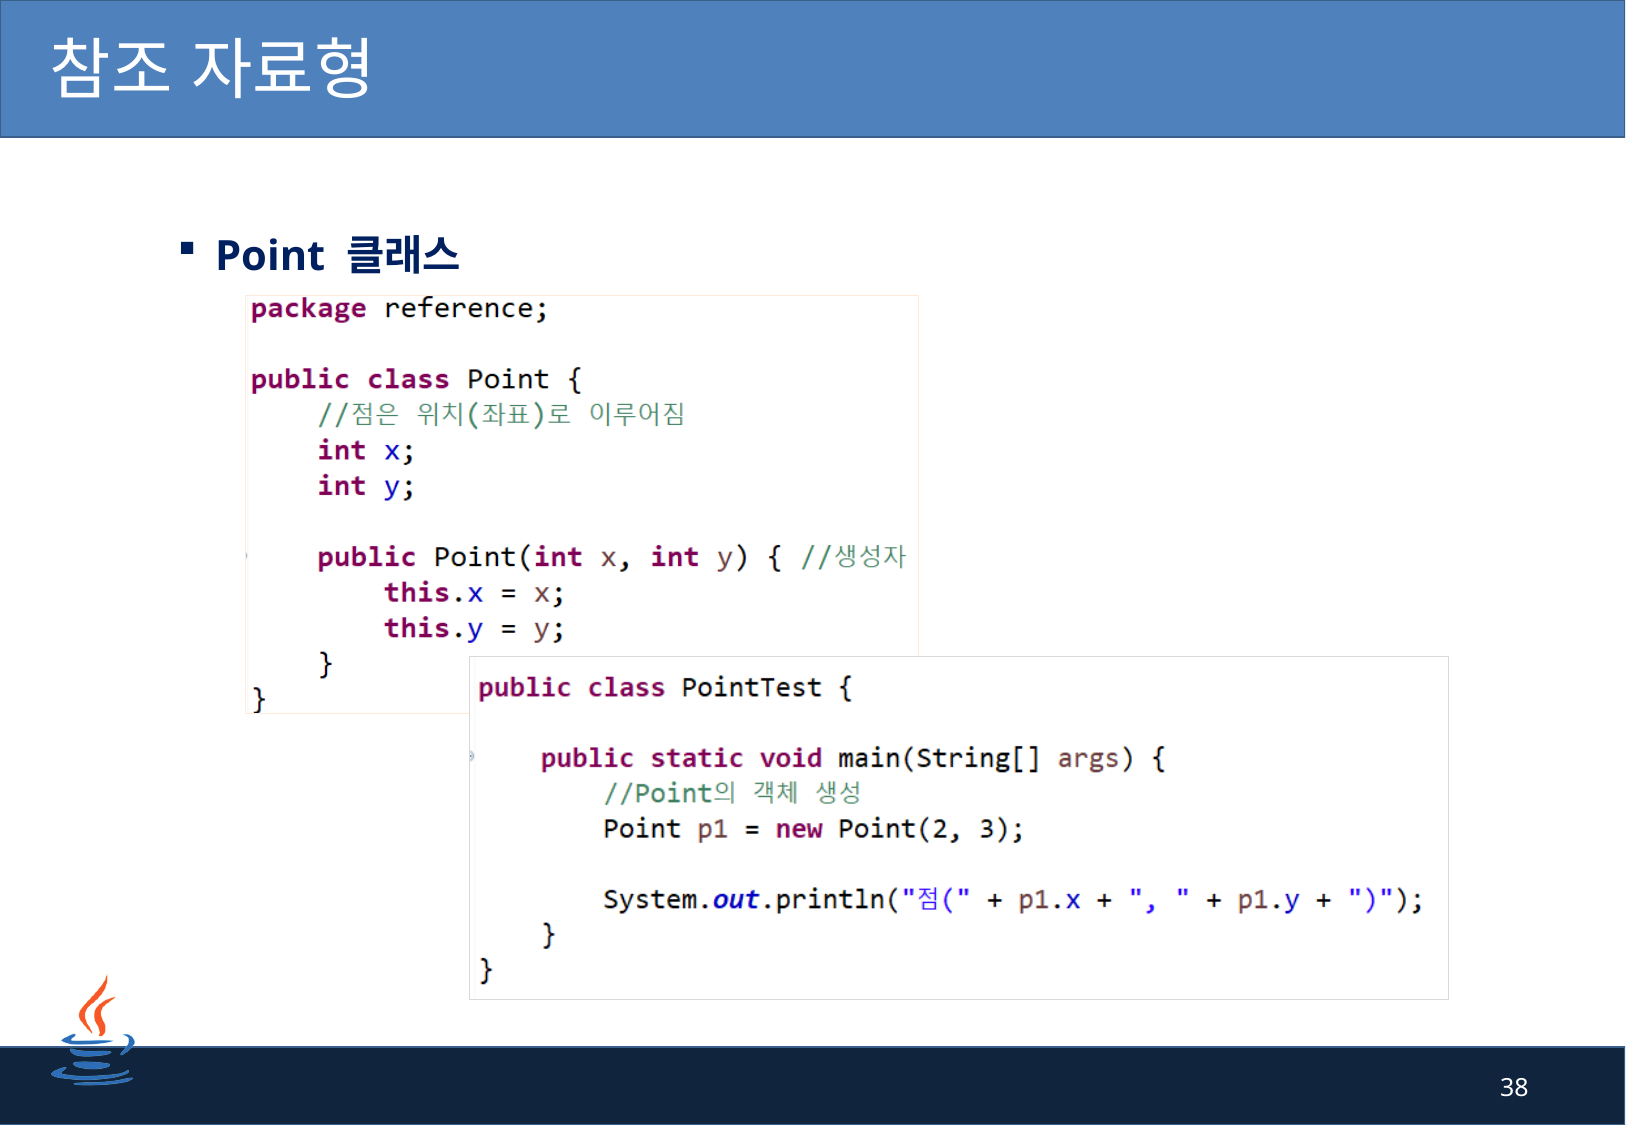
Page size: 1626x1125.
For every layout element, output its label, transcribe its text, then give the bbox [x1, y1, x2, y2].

picture [38, 973, 151, 1086]
title 참조 자료형 [0, 0, 1018, 138]
text_box Point 클래스 [162, 196, 539, 295]
slide_number 38 [1452, 1058, 1544, 1119]
picture [245, 295, 1449, 1000]
